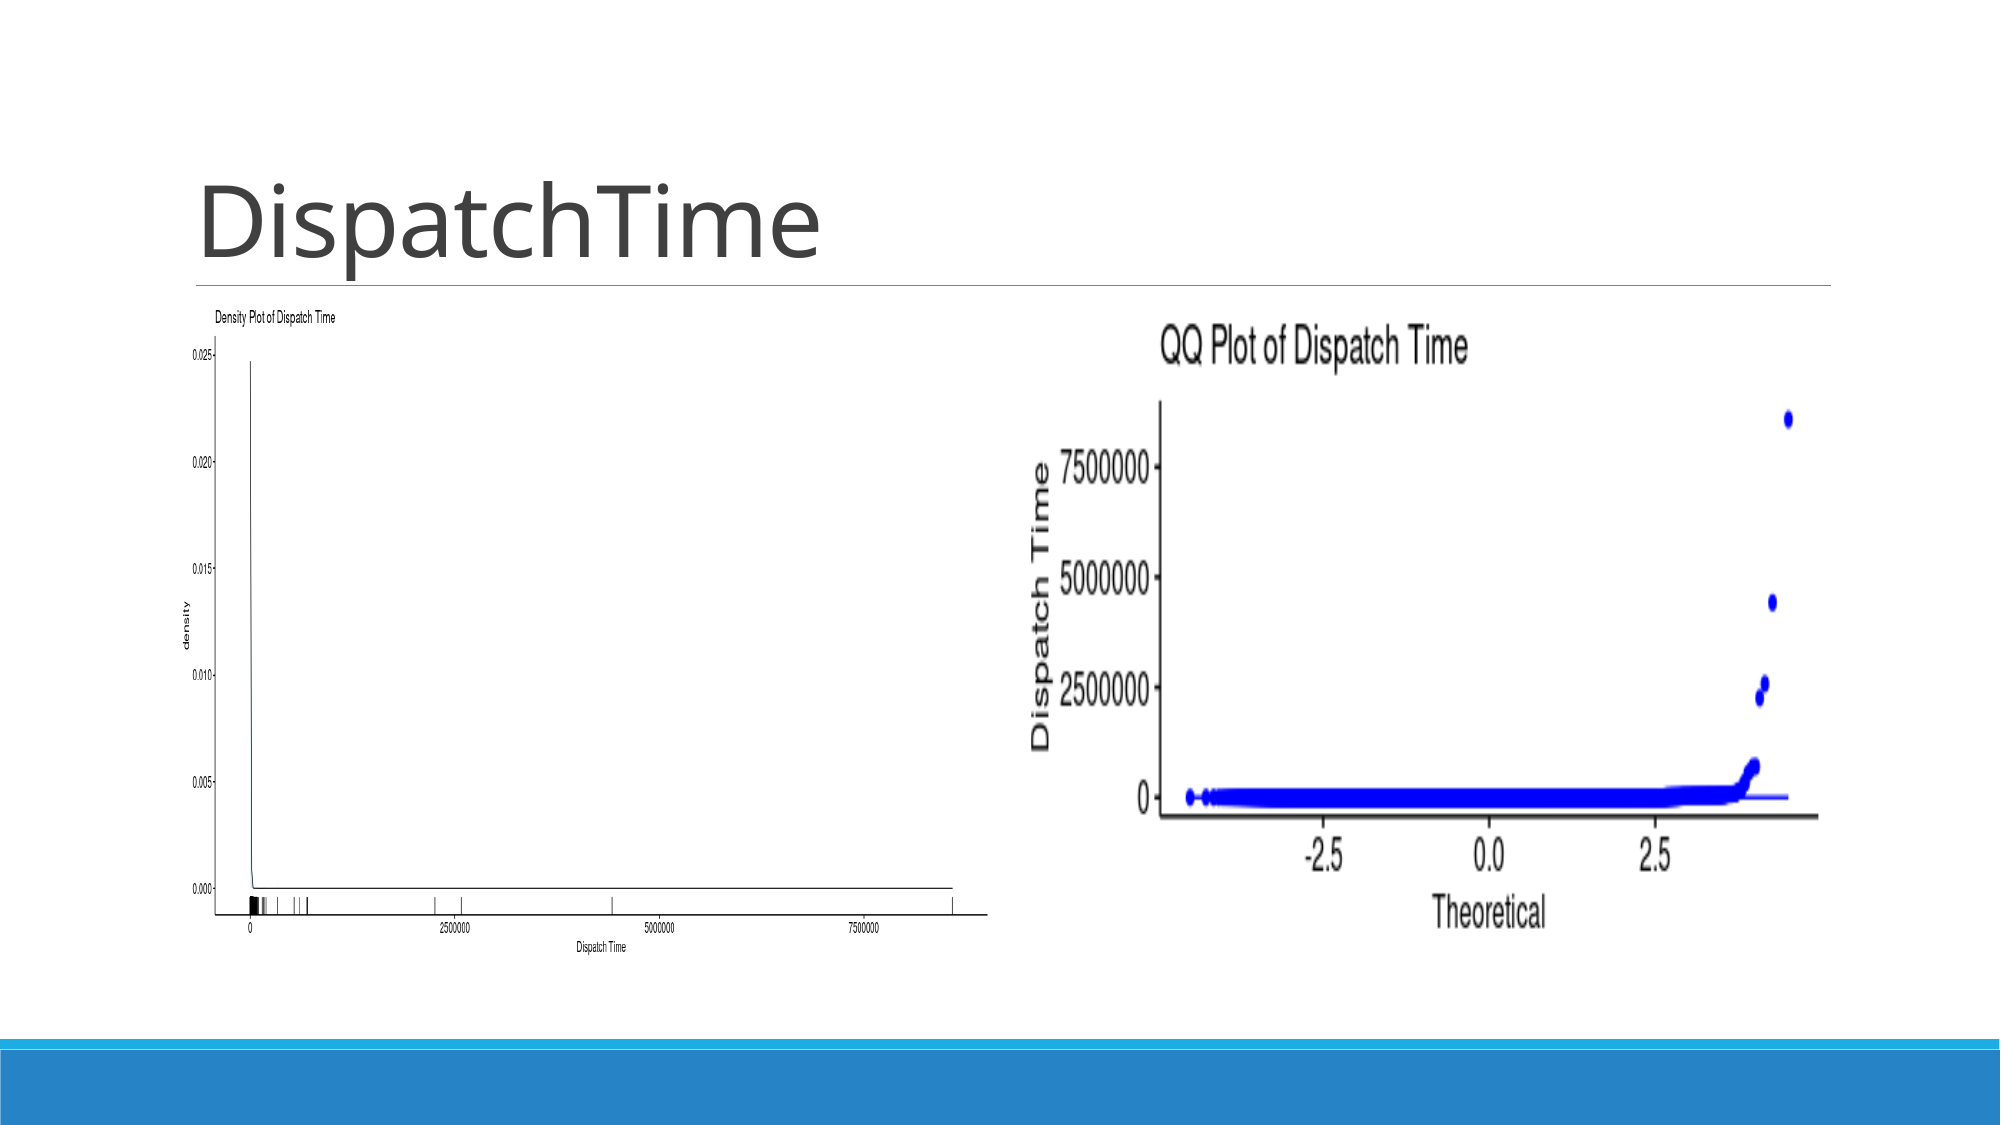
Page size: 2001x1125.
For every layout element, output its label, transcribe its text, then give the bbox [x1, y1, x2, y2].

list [1019, 302, 1831, 964]
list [179, 302, 991, 964]
title DispatchTime [180, 47, 1830, 285]
